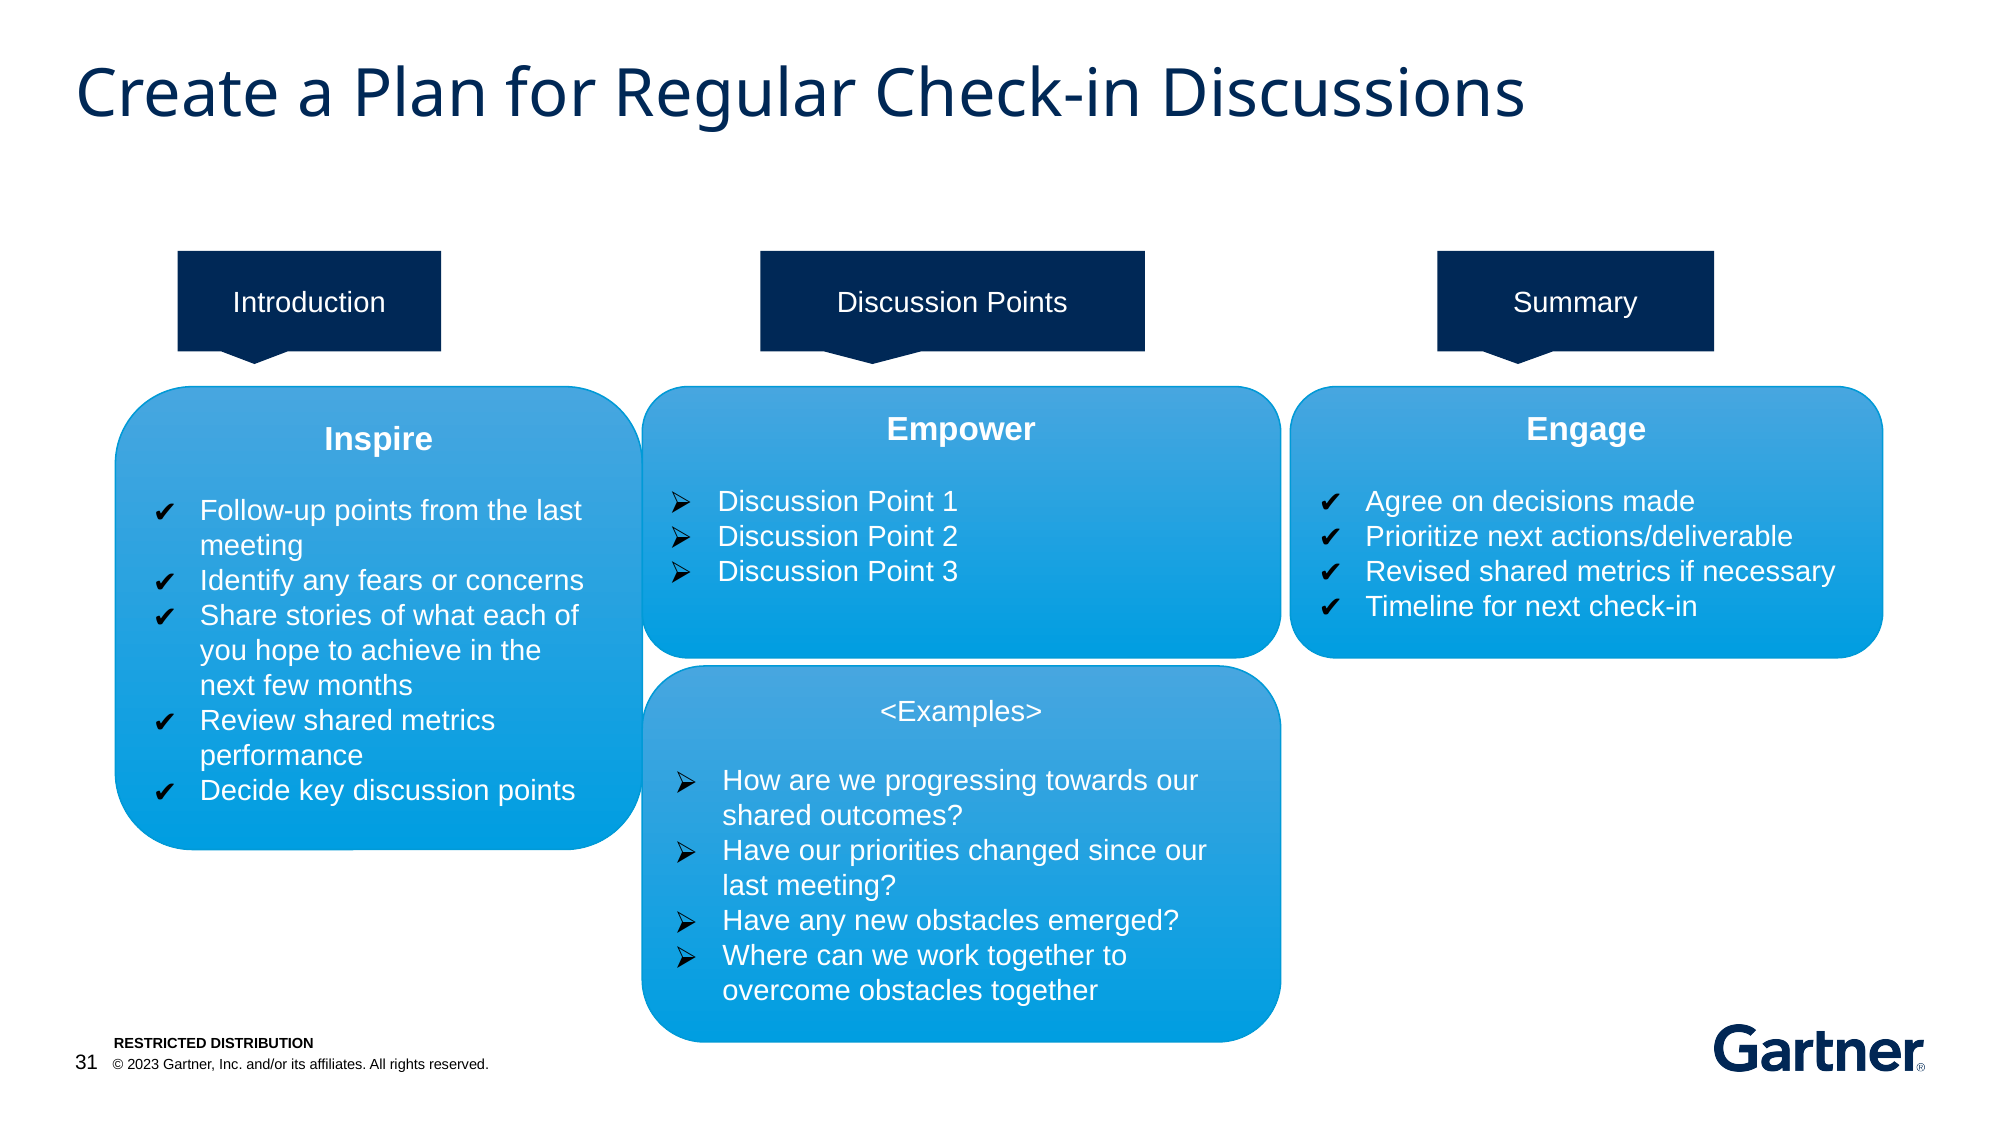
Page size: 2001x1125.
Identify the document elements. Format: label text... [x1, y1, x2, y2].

text_box Empower Discussion Point 1 Discussion Point 2 Discussion Point 3 [642, 386, 1281, 658]
text_box Engage Agree on decisions made Prioritize next actions/deliverable Revised shared metrics if necessary Timeline for next check-in [1290, 386, 1883, 658]
text_box Discussion Points [760, 250, 1145, 365]
text_box <Examples> How are we progressing towards our shared outcomes? Have our priorities changed since our last meeting? Have any new obstacles emerged? Where can we work together to overcome obstacles together [642, 665, 1281, 1042]
picture [1714, 1024, 1925, 1072]
title Create a Plan for Regular Check-in Discussions [75, 59, 1925, 134]
text_box Introduction [177, 250, 442, 365]
text_box Inspire Follow-up points from the last meeting Identify any fears or concerns Share stories of what each of you hope to achieve in the next few months Review shared metrics performance Decide key discussion points [115, 386, 643, 850]
text_box Summary [1437, 250, 1715, 365]
